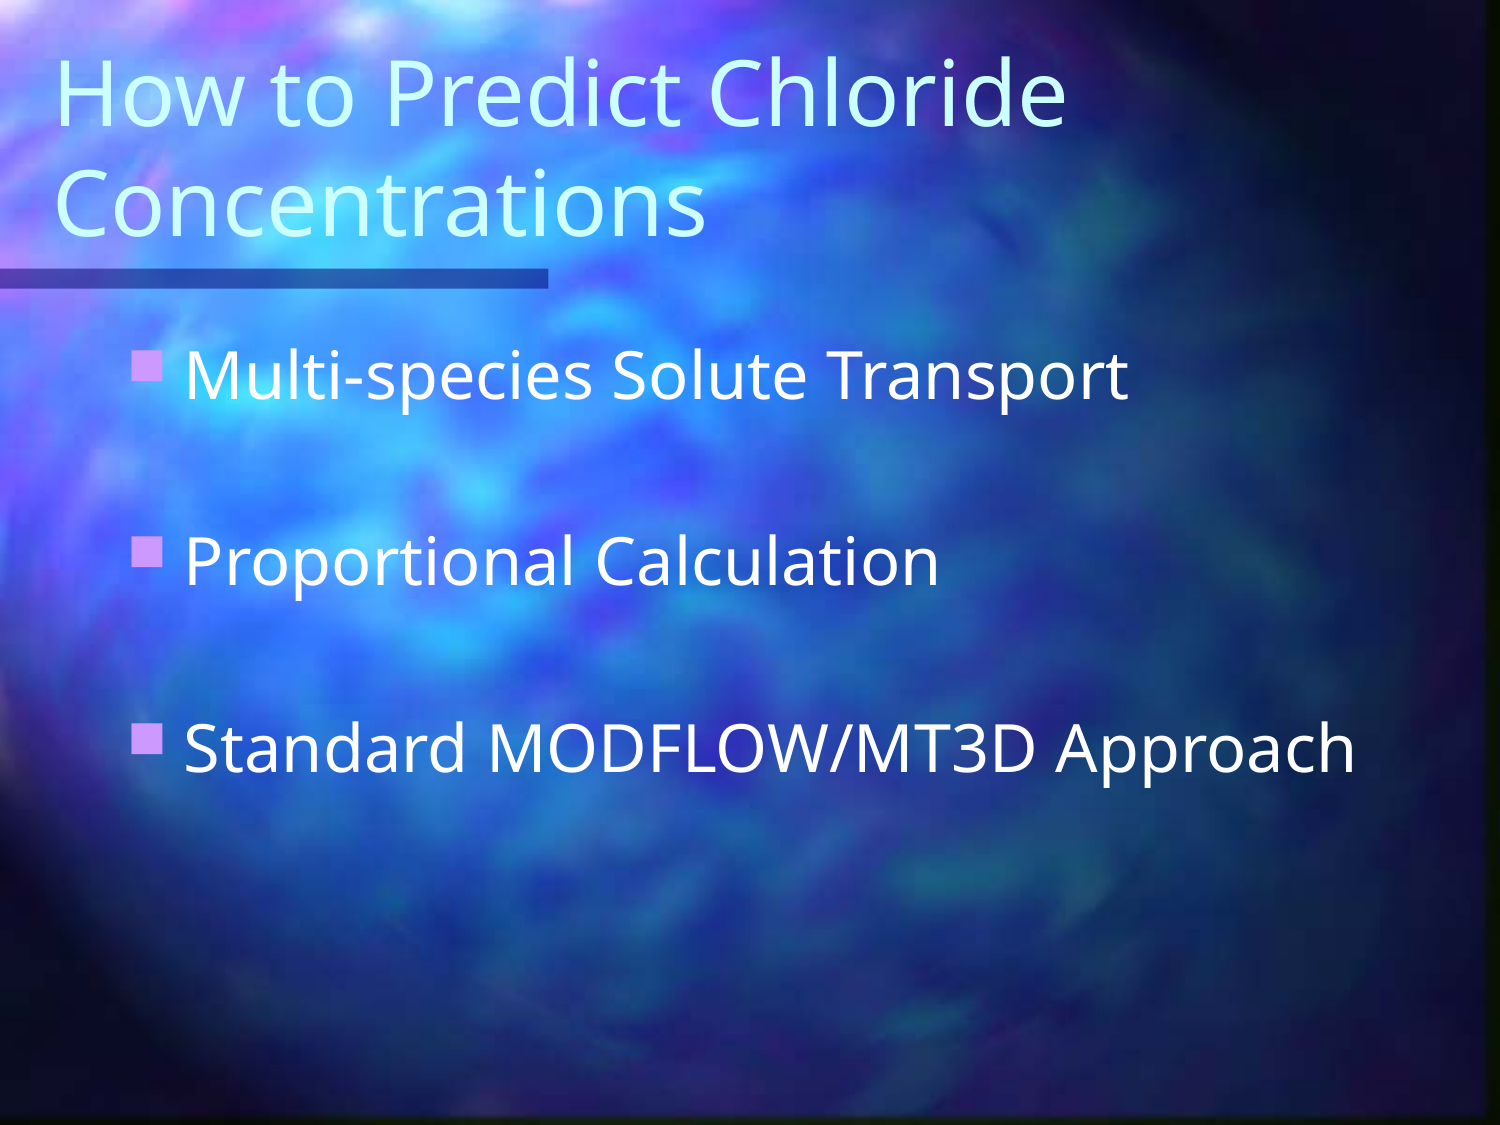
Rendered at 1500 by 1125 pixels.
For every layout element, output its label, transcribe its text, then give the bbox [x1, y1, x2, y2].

list Multi-species Solute Transport Proportional Calculation Standard MODFLOW/MT3D Approach [112, 324, 1388, 1001]
title How to Predict Chloride Concentrations [37, 74, 1313, 263]
picture [0, 0, 1500, 1125]
